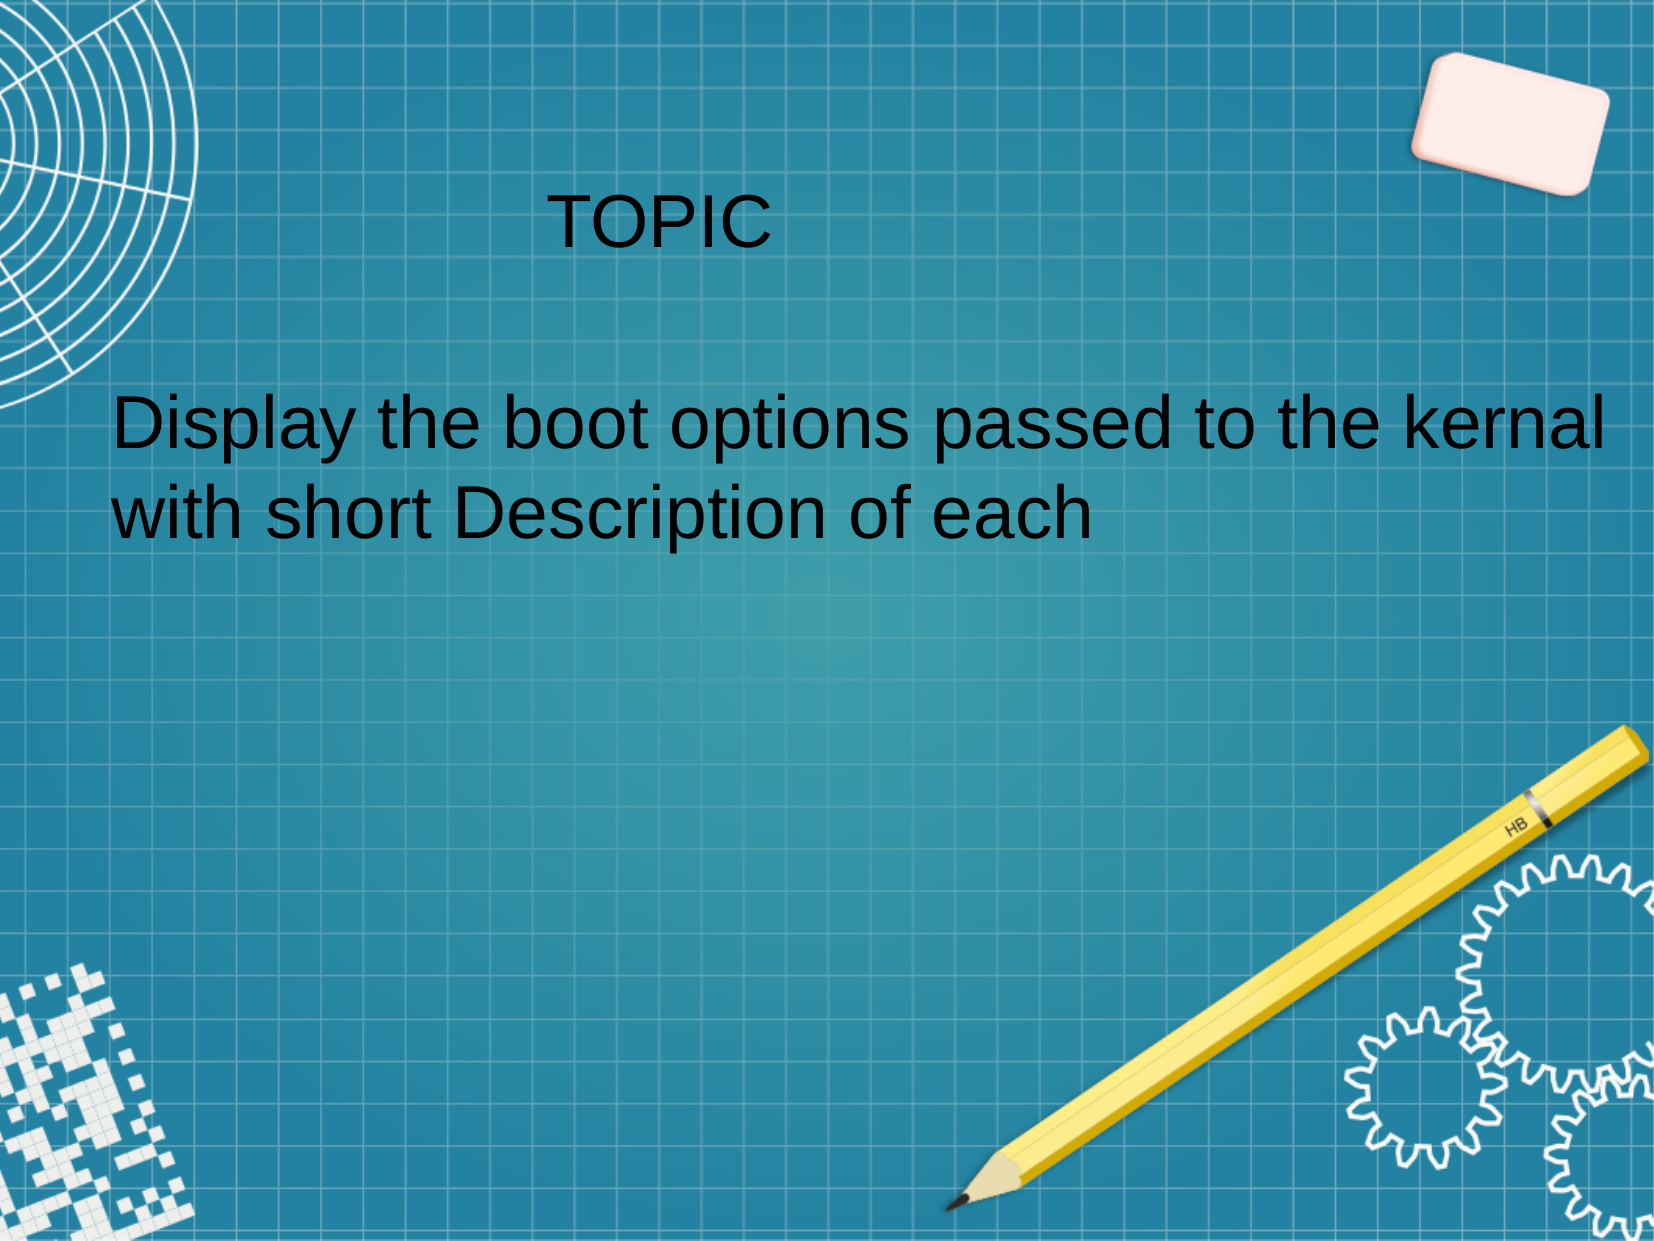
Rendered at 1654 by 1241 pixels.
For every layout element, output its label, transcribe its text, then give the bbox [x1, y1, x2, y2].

picture [0, 0, 1654, 1241]
text_box TOPIC [531, 165, 789, 271]
text_box Display the boot options passed to the kernal with short Description of each [96, 366, 1644, 651]
